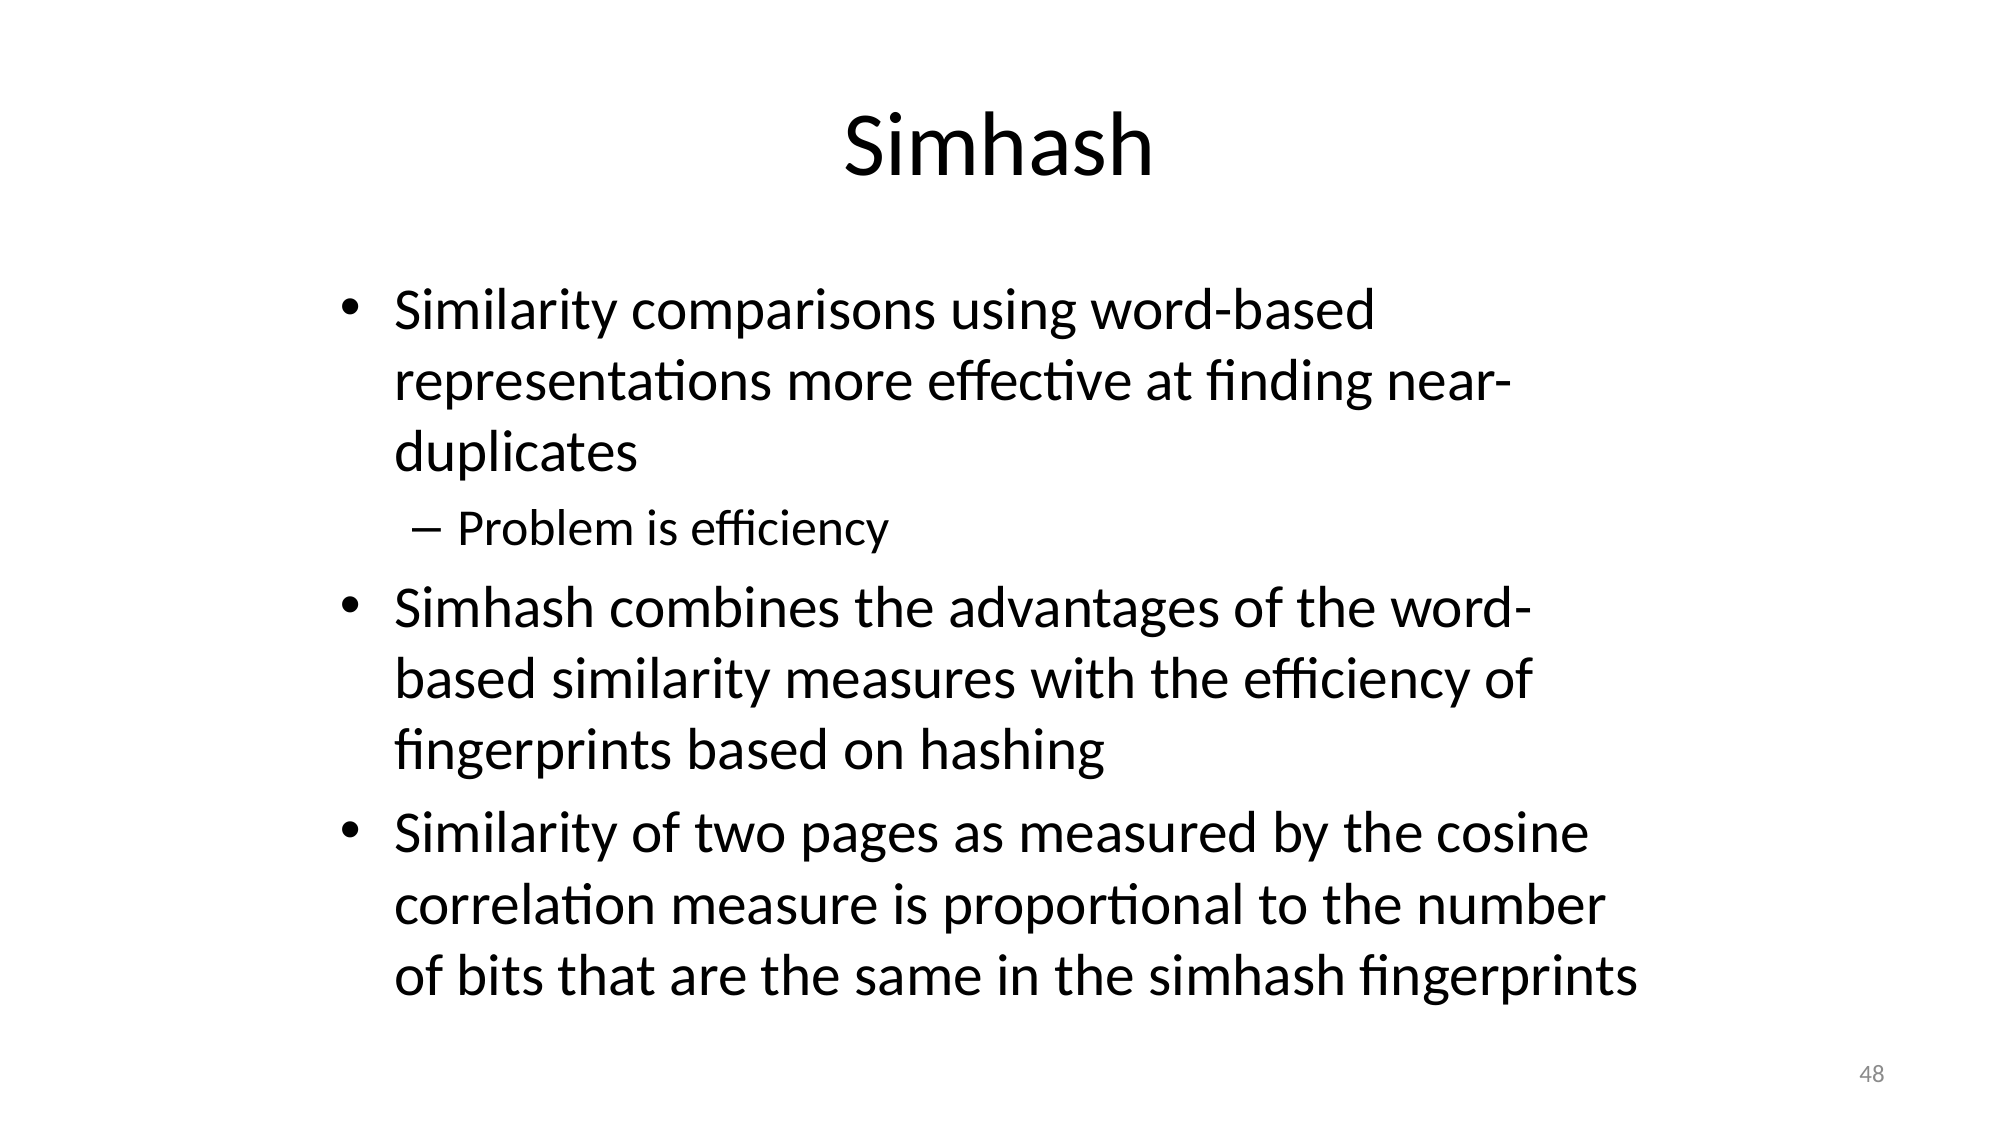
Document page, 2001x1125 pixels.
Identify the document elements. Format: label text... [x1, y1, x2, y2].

title Simhash [99, 45, 1900, 233]
list Similarity comparisons using word-based representations more effective at finding near-duplicates Problem is efficiency Simhash combines the advantages of the word-based similarity measures with the efficiency of fingerprints based on hashing Similarity of two pages as measured by the cosine correlation measure is proportional to the number of bits that are the same in the simhash fingerprints [324, 262, 1675, 1063]
slide_number 48 [1433, 1042, 1900, 1103]
